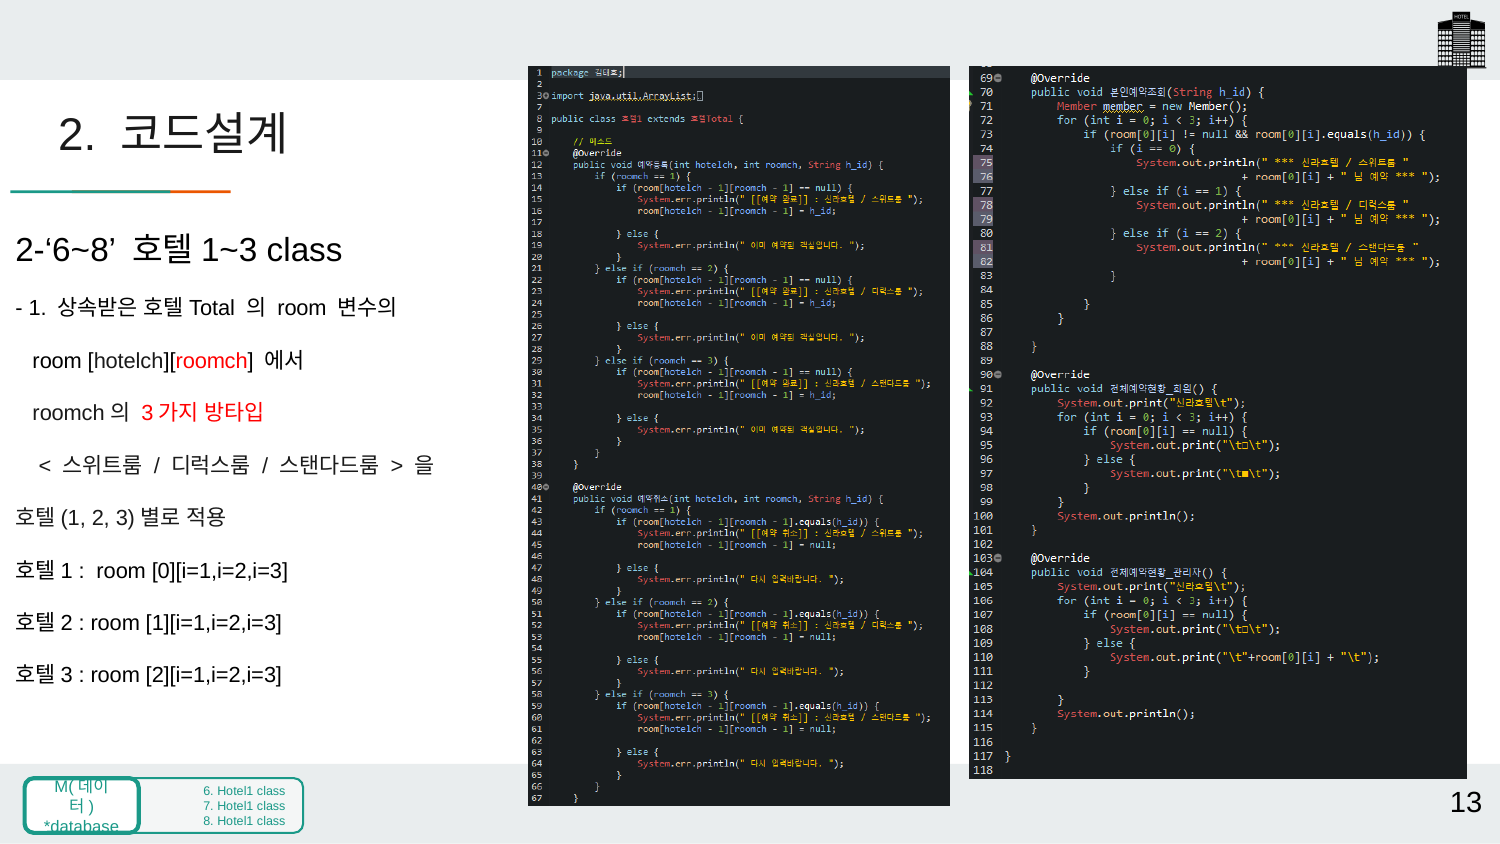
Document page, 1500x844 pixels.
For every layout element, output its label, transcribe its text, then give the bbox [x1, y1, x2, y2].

text_box 2. 코드설계 [43, 90, 522, 178]
picture [969, 11, 1490, 779]
text_box M(데이터) *database [22, 776, 141, 835]
text_box 2. 코드설계 [954, 90, 963, 178]
text_box 2-‘6~8’ 호텔1~3 class - 1. 상속받은 호텔Total 의 room 변수의 room [hotelch][roomch] 에서 roomch의 3가지 방타입 < 스위트룸 / 디럭스룸 / 스탠다드룸 > 을 호텔(1, 2, 3)별로 적용 호텔1 : room [0][i=1,i=2,i=3] 호텔2 : room [1][i=1,i=2,i=3] 호텔3 : room [2][i=1,i=2,i=3] [0, 206, 521, 742]
text_box 6. Hotel1 class 7. Hotel1 class 8. Hotel1 class [134, 776, 306, 835]
slide_number 13 [1407, 768, 1498, 833]
picture [527, 65, 950, 806]
